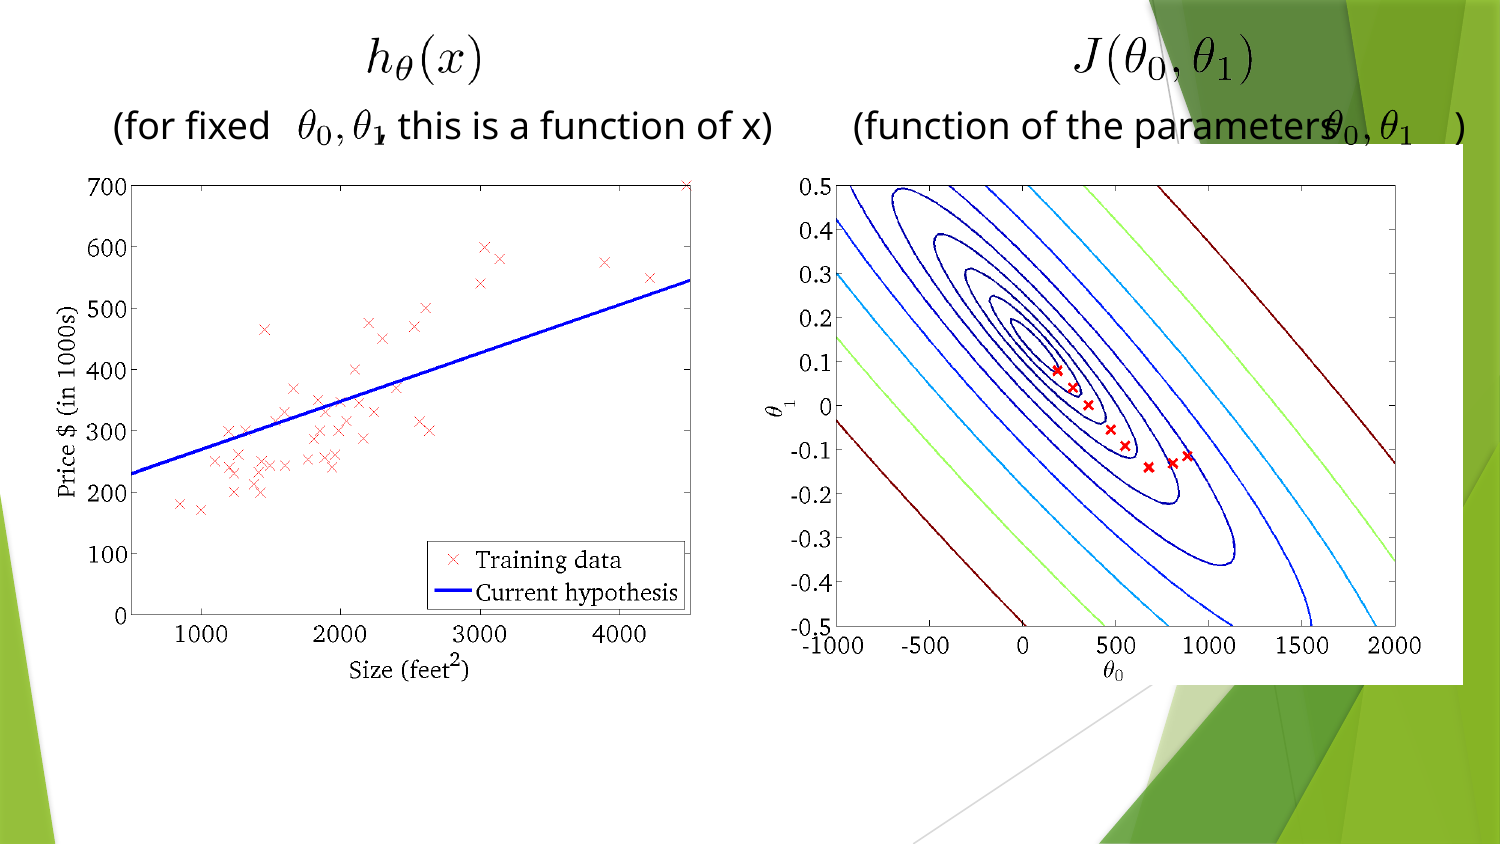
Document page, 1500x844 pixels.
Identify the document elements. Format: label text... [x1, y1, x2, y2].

picture [1074, 33, 1252, 86]
text_box (function of the parameters ) [838, 94, 1482, 155]
text_box (for fixed , this is a function of x) [98, 94, 789, 143]
picture [36, 108, 1463, 685]
picture [367, 33, 480, 86]
